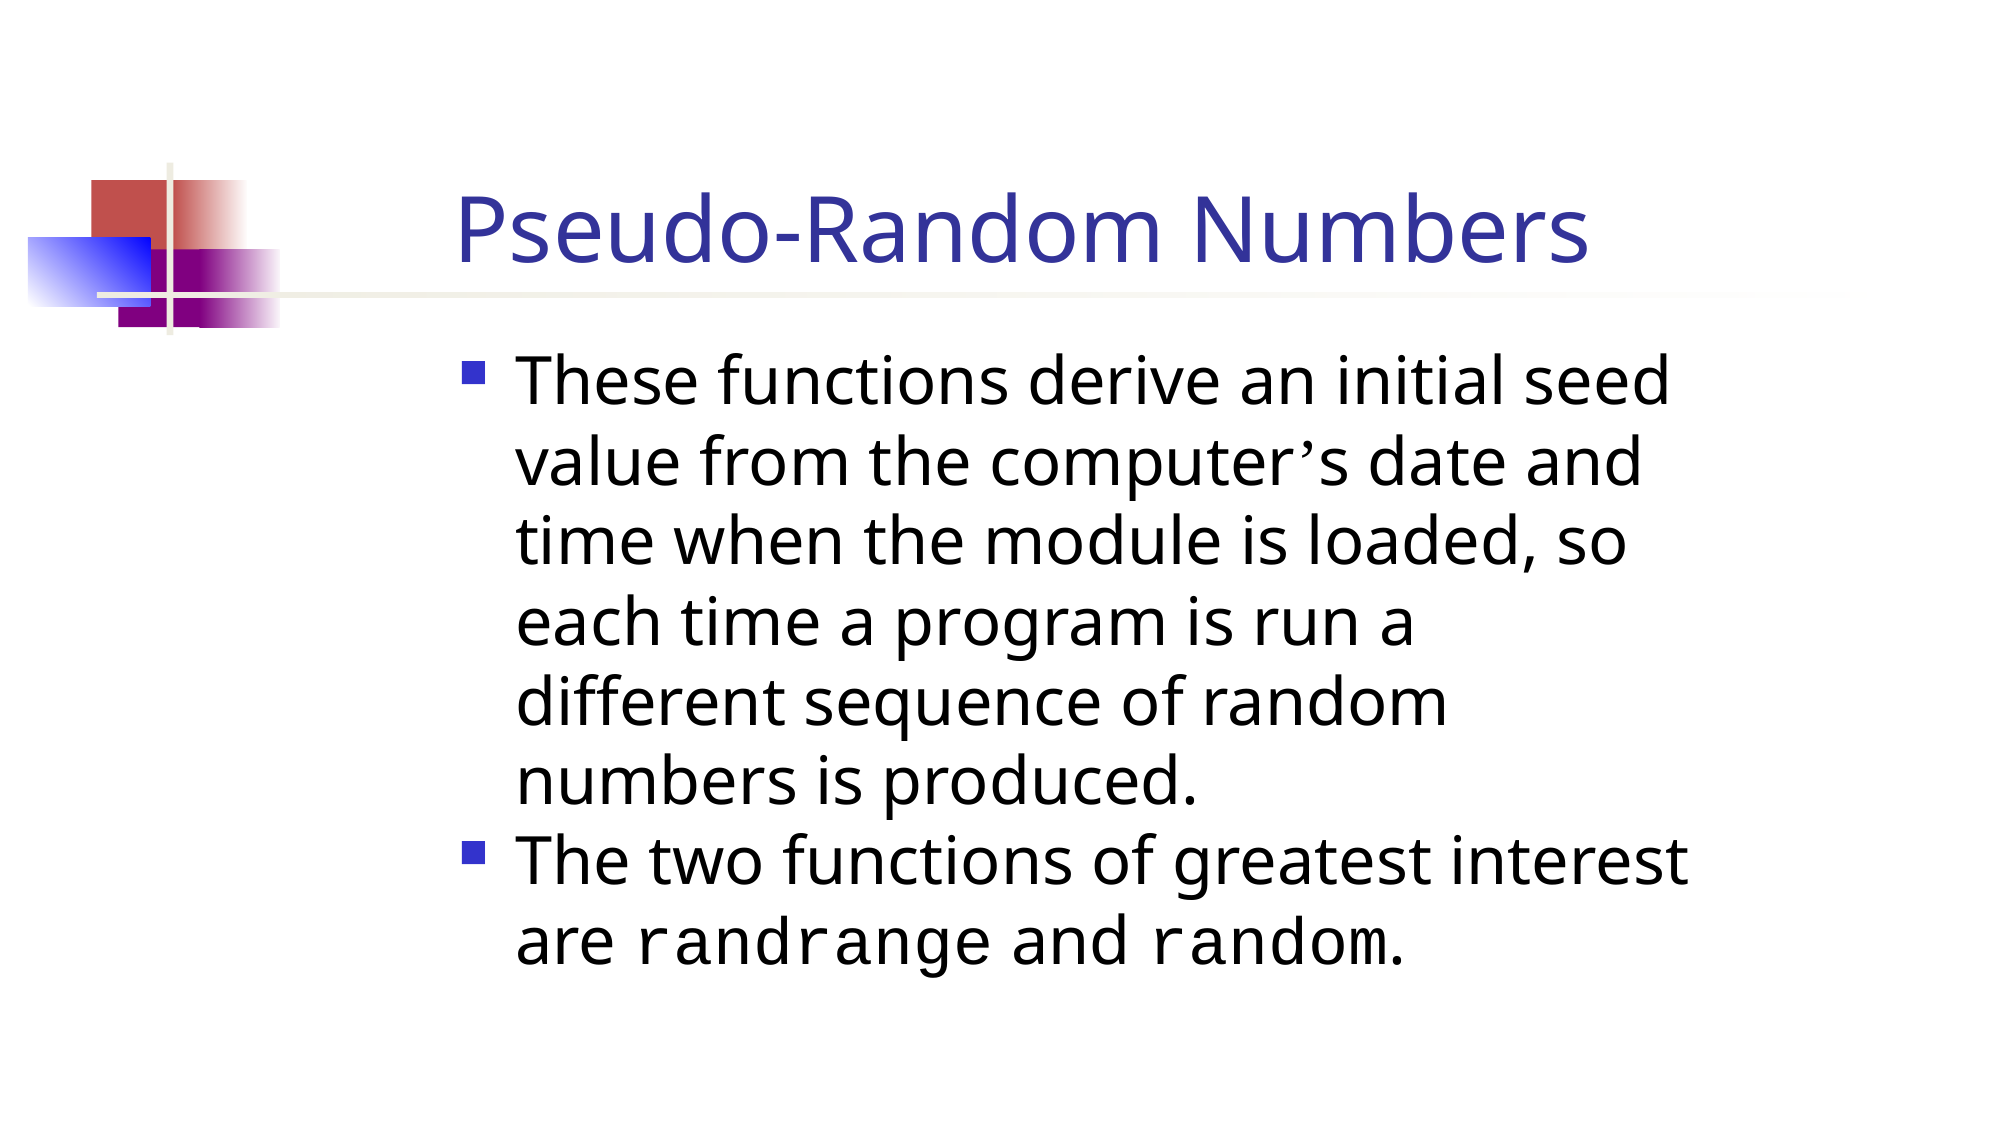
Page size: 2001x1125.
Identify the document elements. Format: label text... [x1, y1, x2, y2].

text_box Pseudo-Random Numbers [438, 101, 1717, 289]
text_box These functions derive an initial seed value from the computer’s date and time when the module is loaded, so each time a program is run a different sequence of random numbers is produced. The two functions of greatest interest are randrange and random. [443, 331, 1719, 1006]
